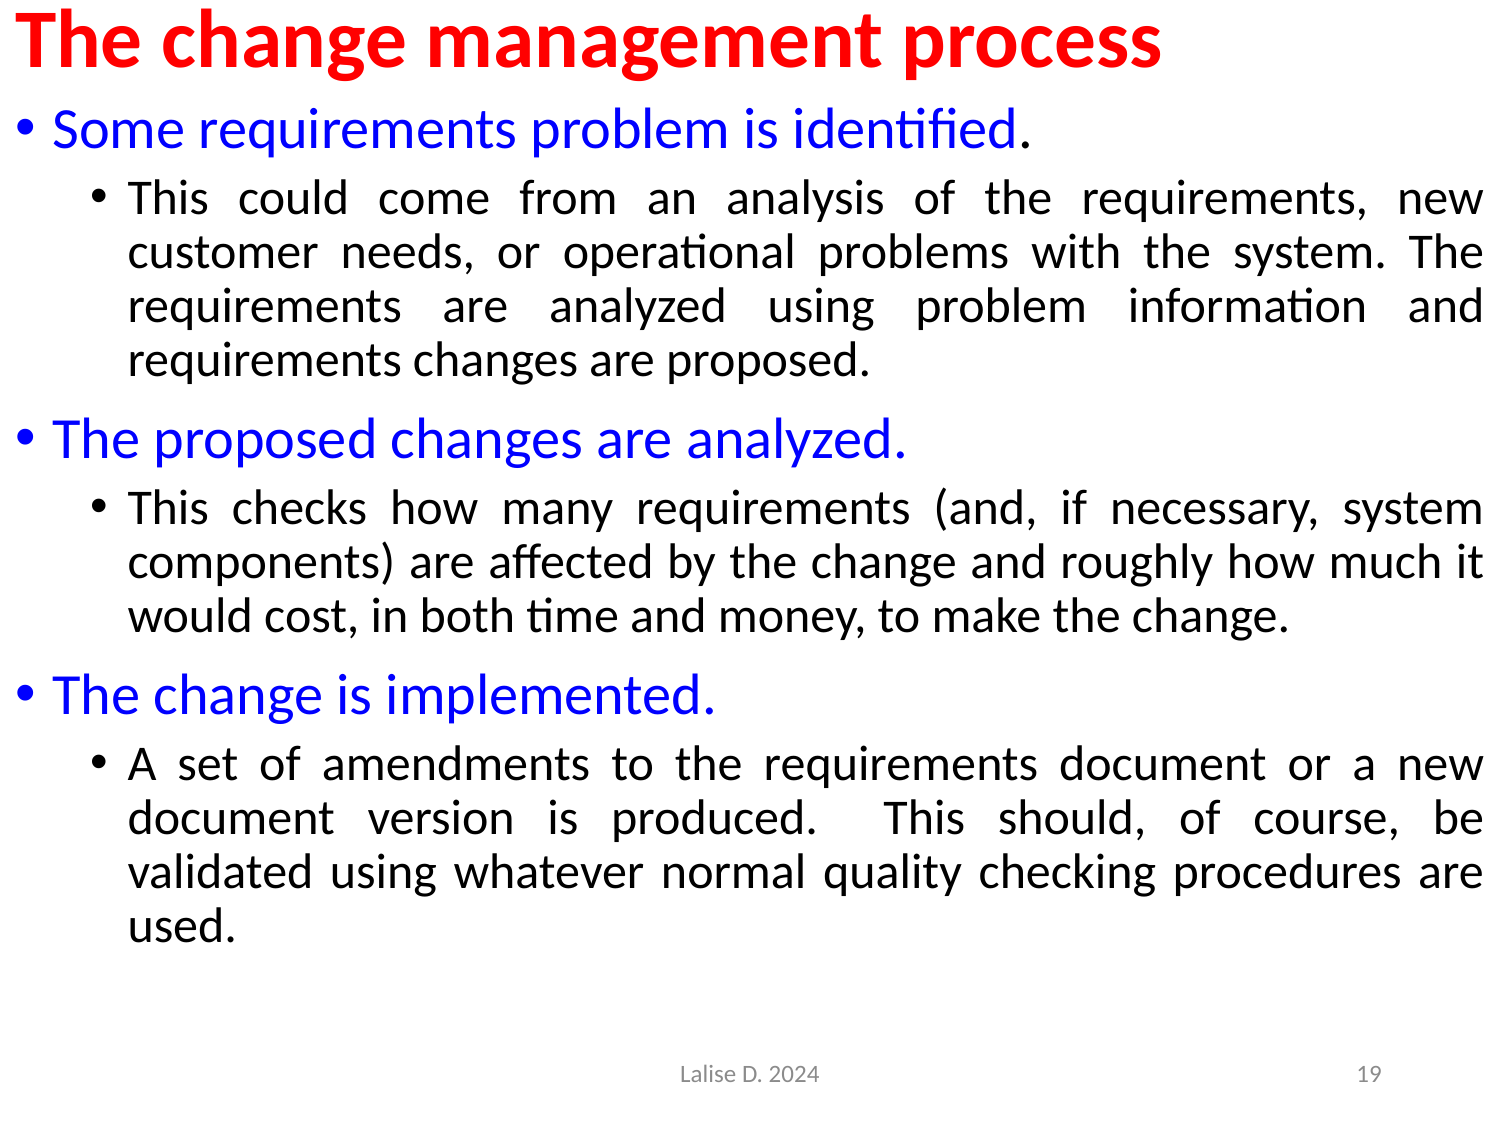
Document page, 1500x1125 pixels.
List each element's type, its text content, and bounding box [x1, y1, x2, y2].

title The change management process [0, 0, 1500, 90]
slide_number 19 [1059, 1042, 1397, 1103]
list Some requirements problem is identified. This could come from an analysis of the requirements, new customer needs, or operational problems with the system. The requirements are analyzed using problem information and requirements changes are proposed. The proposed changes are analyzed. This checks how many requirements (and, if necessary, system components) are affected by the change and roughly how much it would cost, in both time and money, to make the change. The change is implemented. A set of amendments to the requirements document or a new document version is produced. This should, of course, be validated using whatever normal quality checking procedures are used. [0, 90, 1500, 1125]
footer Lalise D. 2024 [496, 1042, 1004, 1103]
